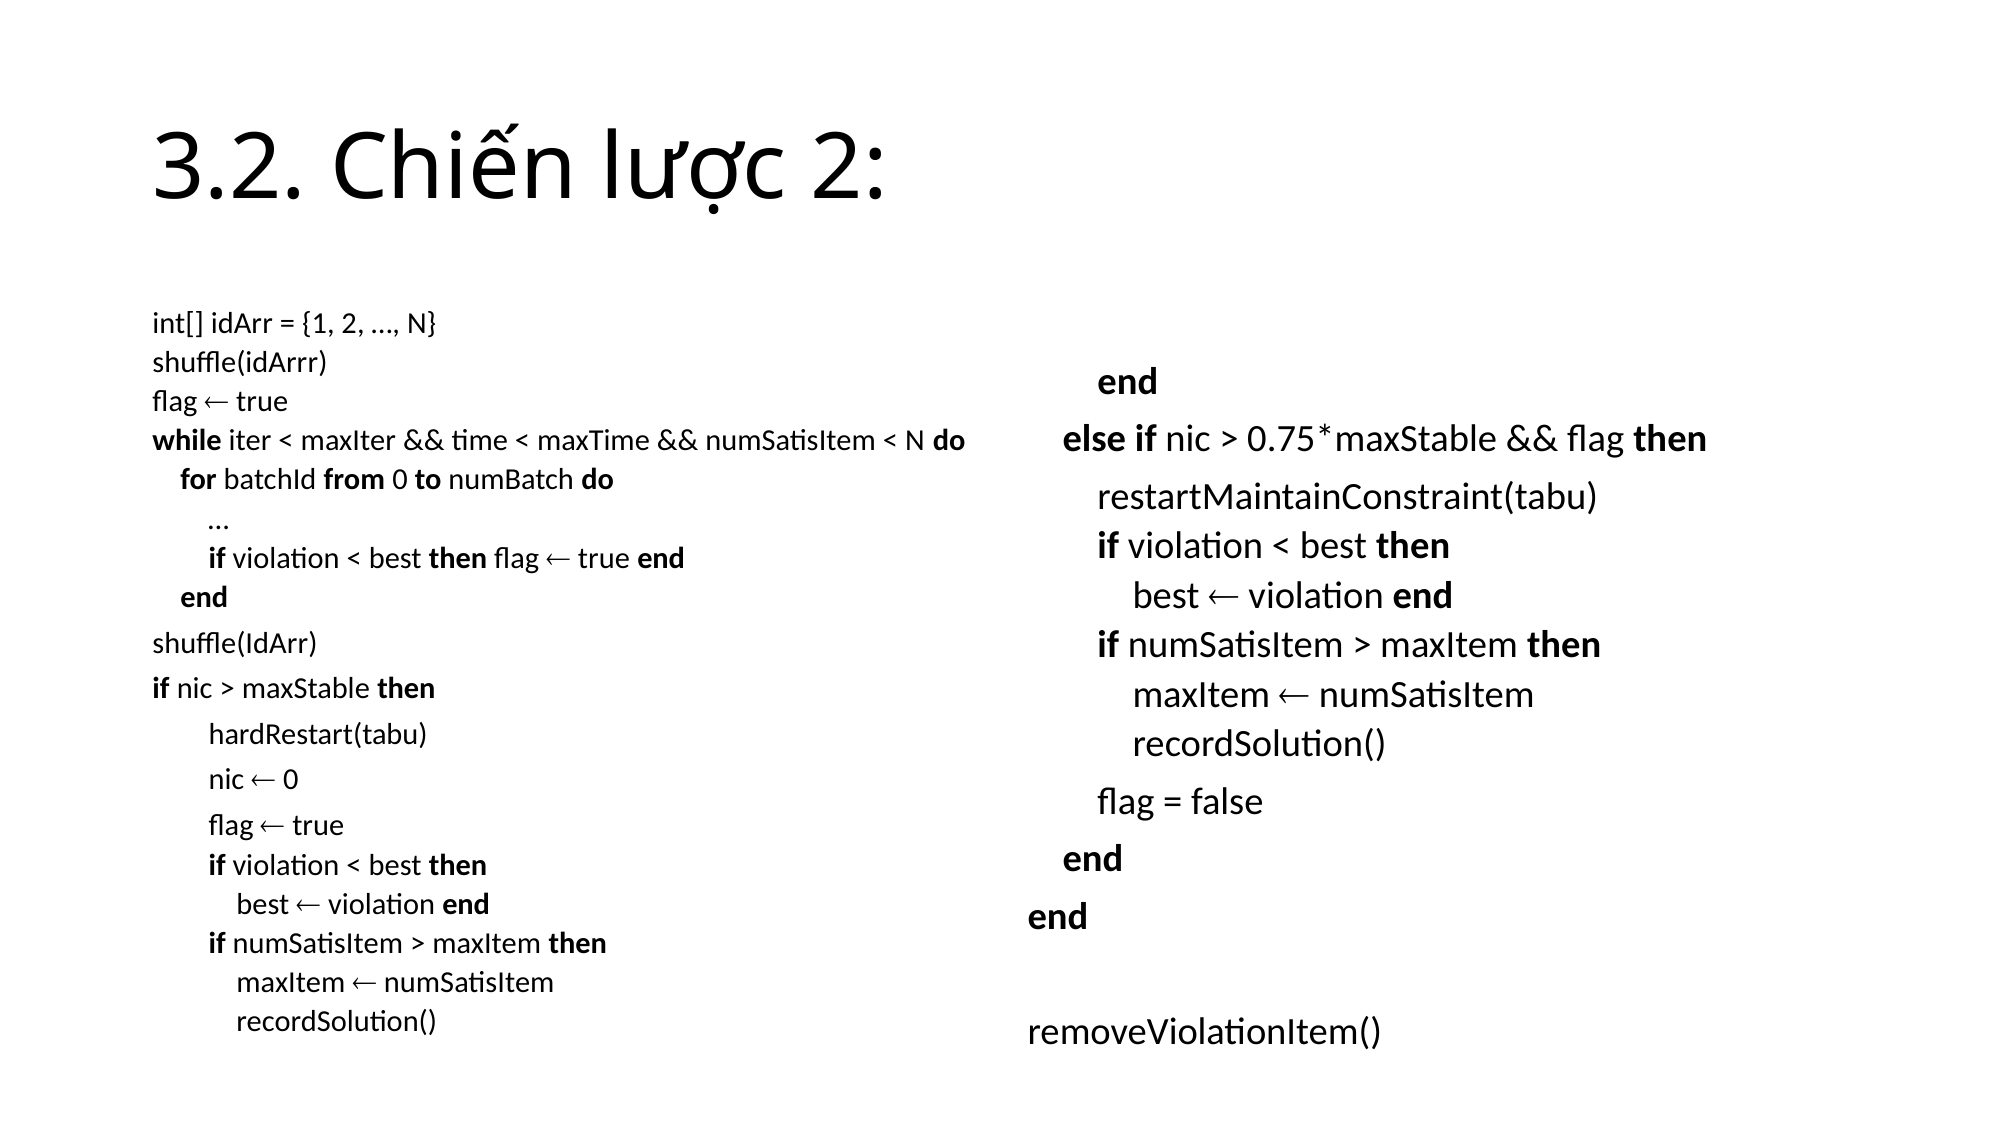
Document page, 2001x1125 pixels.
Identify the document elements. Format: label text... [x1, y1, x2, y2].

list int[] idArr = {1, 2, …, N} shuffle(idArrr) flag  true while iter < maxIter && time < maxTime && numSatisItem < N do for batchId from 0 to numBatch do … if violation < best then flag  true end end shuffle(IdArr) if nic > maxStable then hardRestart(tabu) nic  0 flag  true if violation < best then best  violation end if numSatisItem > maxItem then maxItem  numSatisItem recordSolution() [137, 299, 988, 1066]
list end else if nic > 0.75*maxStable && flag then restartMaintainConstraint(tabu) if violation < best then best  violation end if numSatisItem > maxItem then maxItem  numSatisItem recordSolution() flag = false end end removeViolationItem() [1012, 299, 1863, 1066]
title 3.2. Chiến lược 2: [137, 59, 1863, 278]
